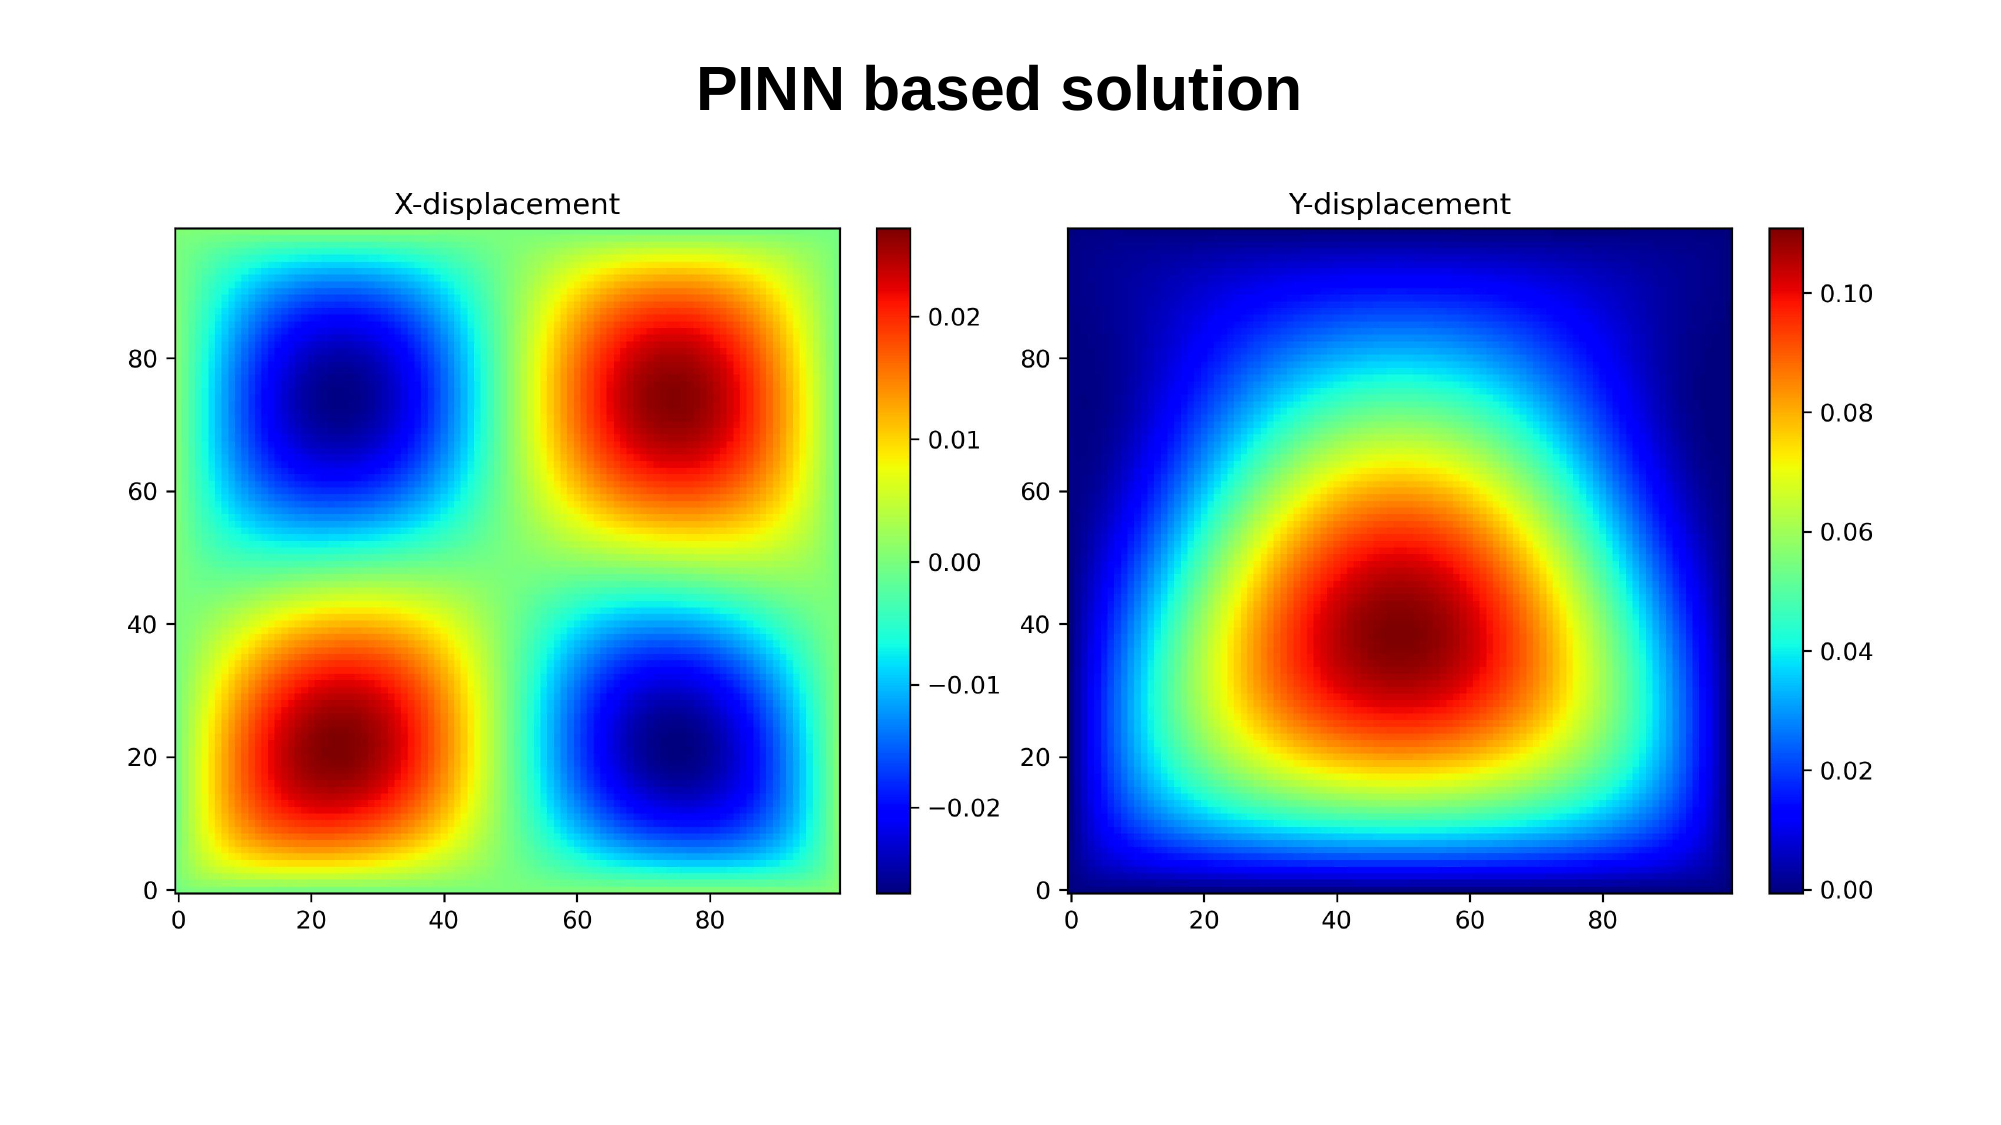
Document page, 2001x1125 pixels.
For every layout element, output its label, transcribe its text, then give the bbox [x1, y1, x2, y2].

text_box PINN based solution [681, 40, 1319, 131]
picture [109, 174, 1891, 951]
